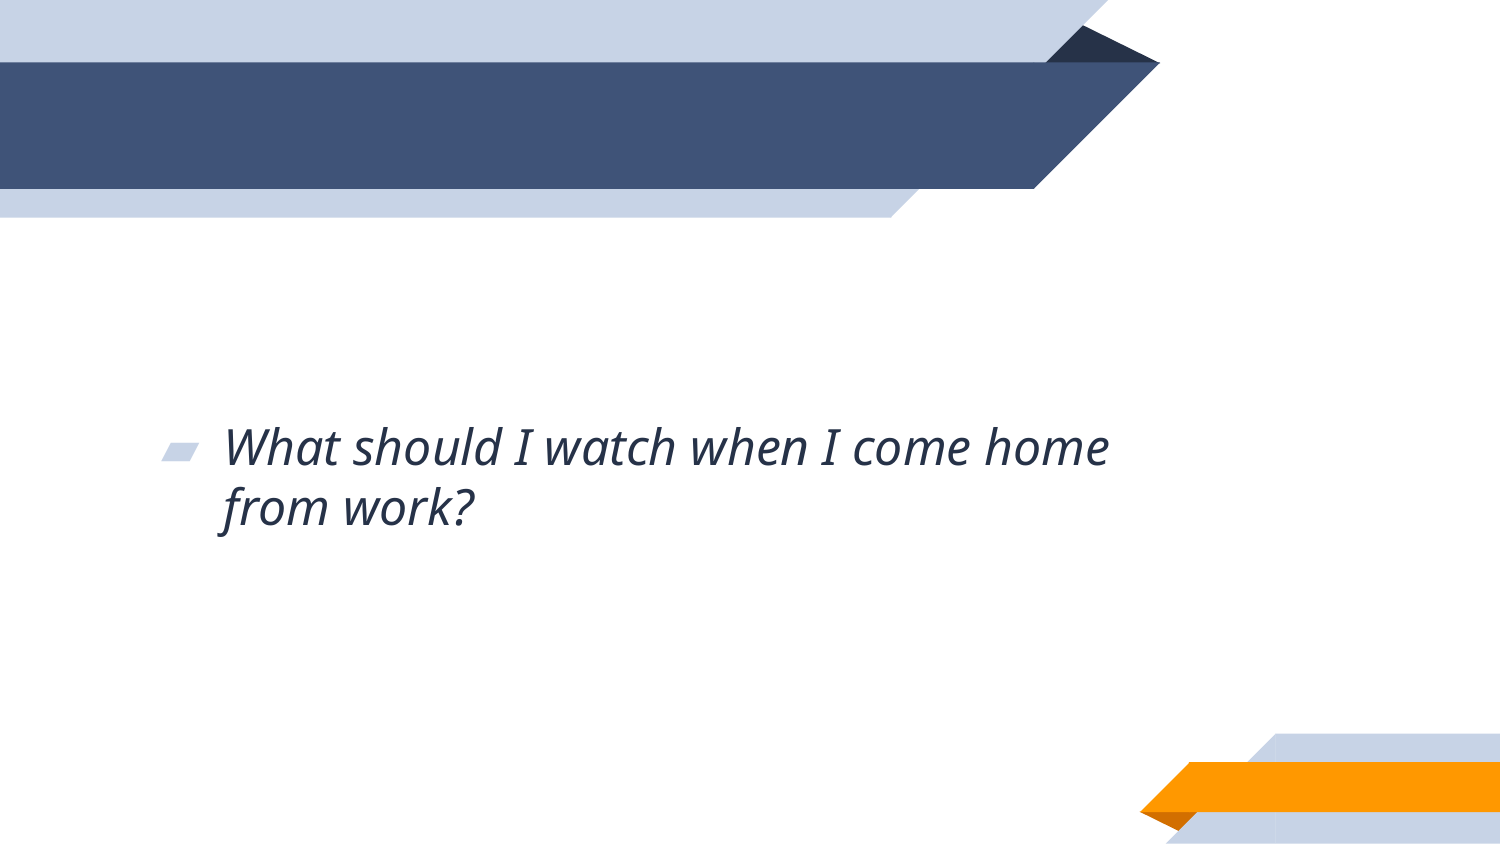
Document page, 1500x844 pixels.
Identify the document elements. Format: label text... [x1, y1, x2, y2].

list What should I watch when I come home from work? [133, 217, 1140, 734]
slide_number [1249, 760, 1494, 813]
